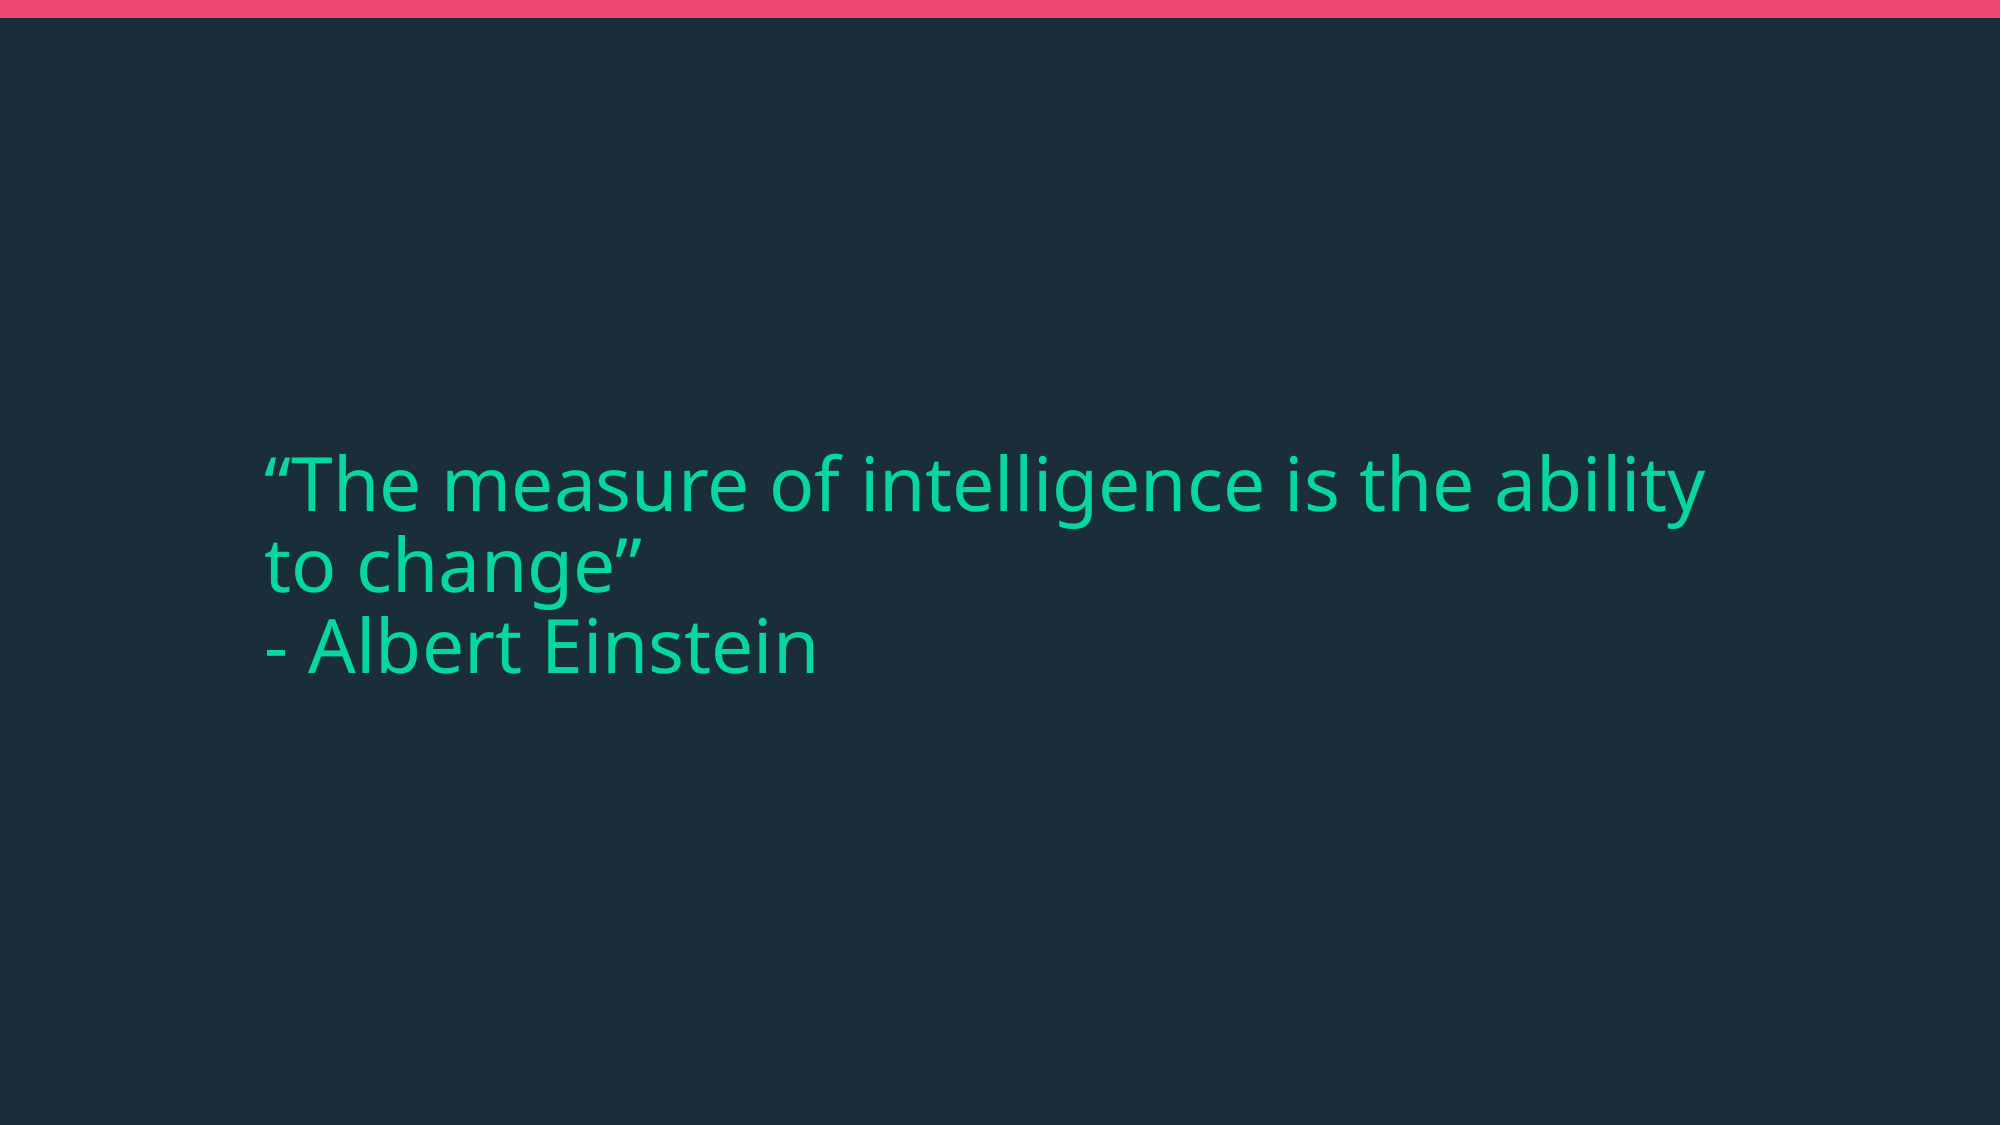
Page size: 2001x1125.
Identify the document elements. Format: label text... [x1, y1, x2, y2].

text_box [0, 0, 2000, 18]
title “The measure of intelligence is the ability to change” - Albert Einstein [249, 427, 1750, 698]
